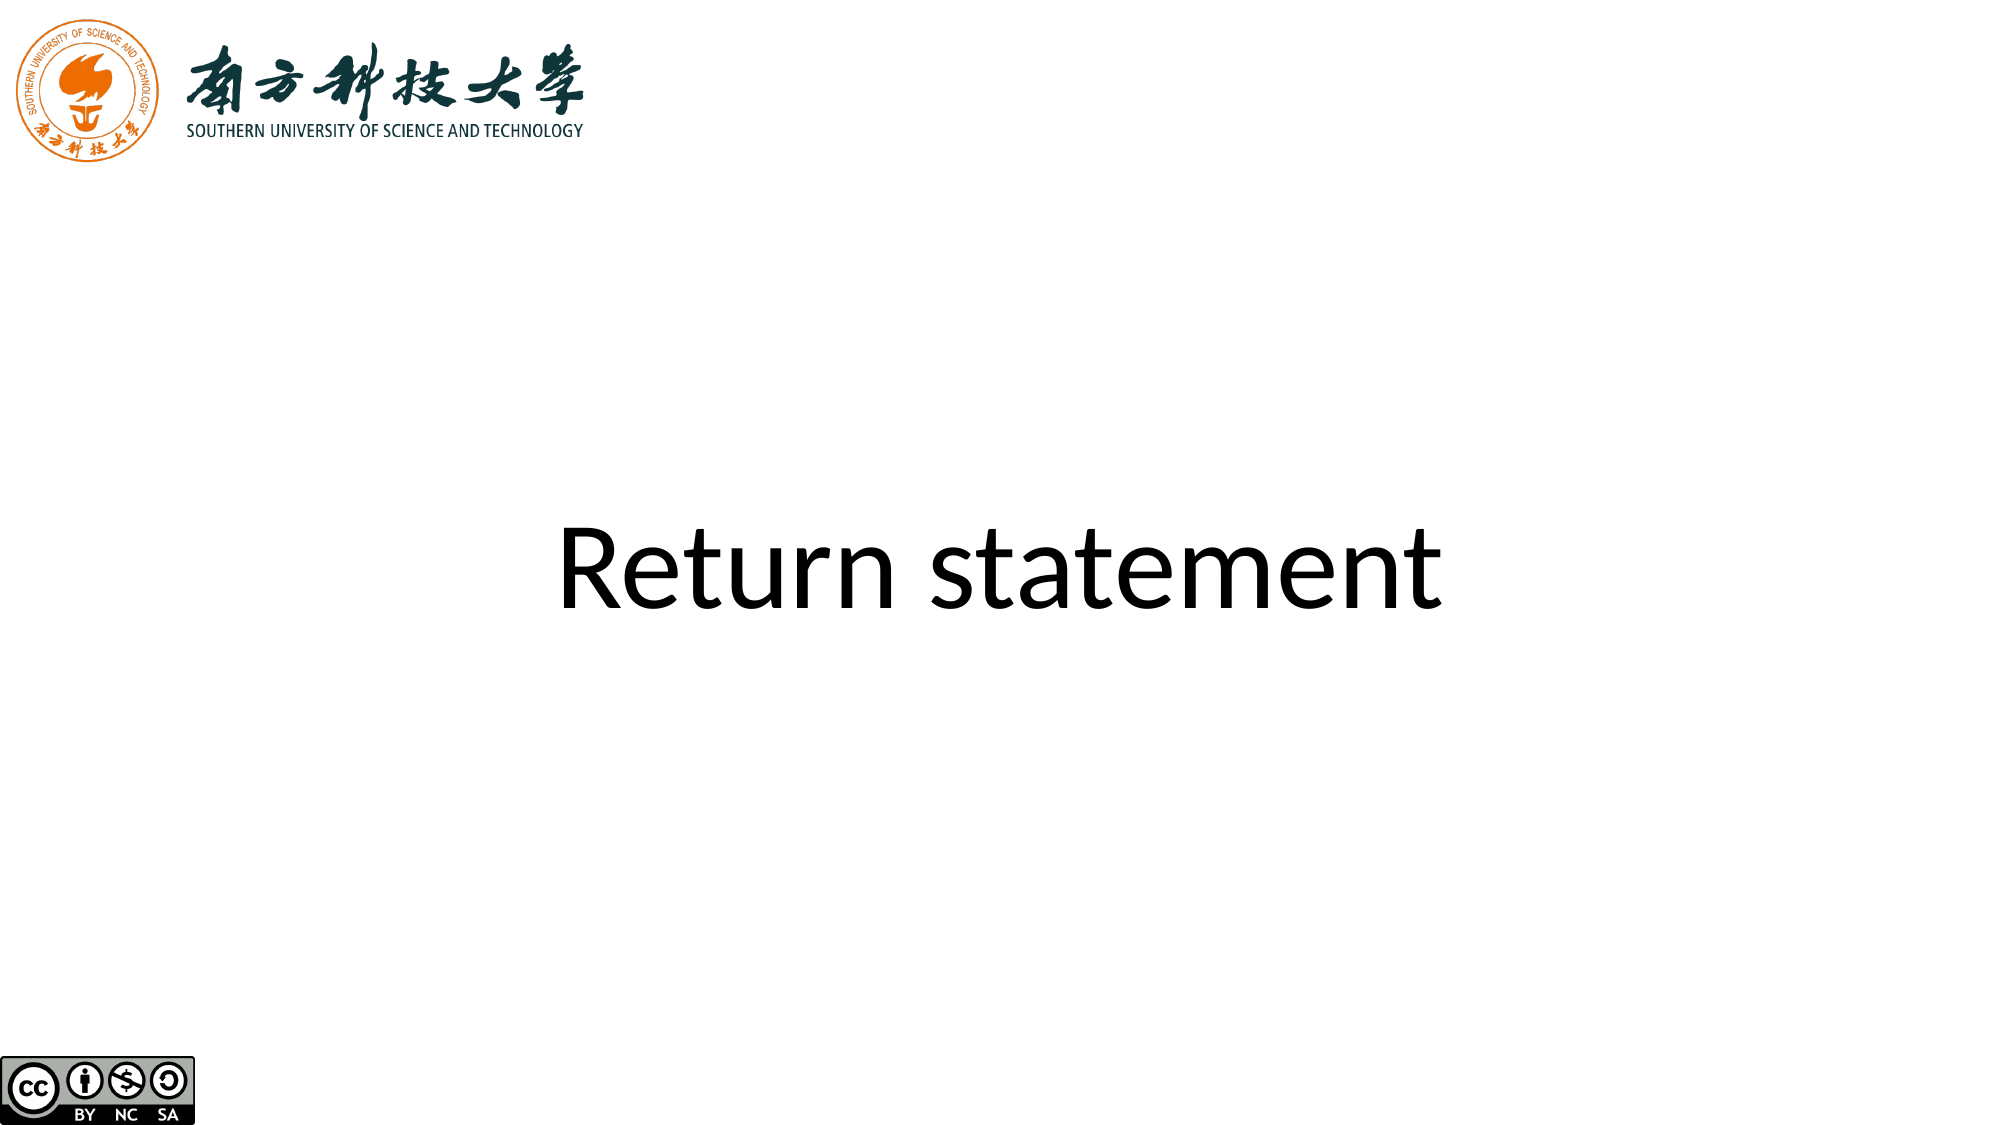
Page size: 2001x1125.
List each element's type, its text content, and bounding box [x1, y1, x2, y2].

picture [0, 1056, 195, 1125]
picture [10, 0, 588, 166]
title Return statement [249, 251, 1750, 644]
